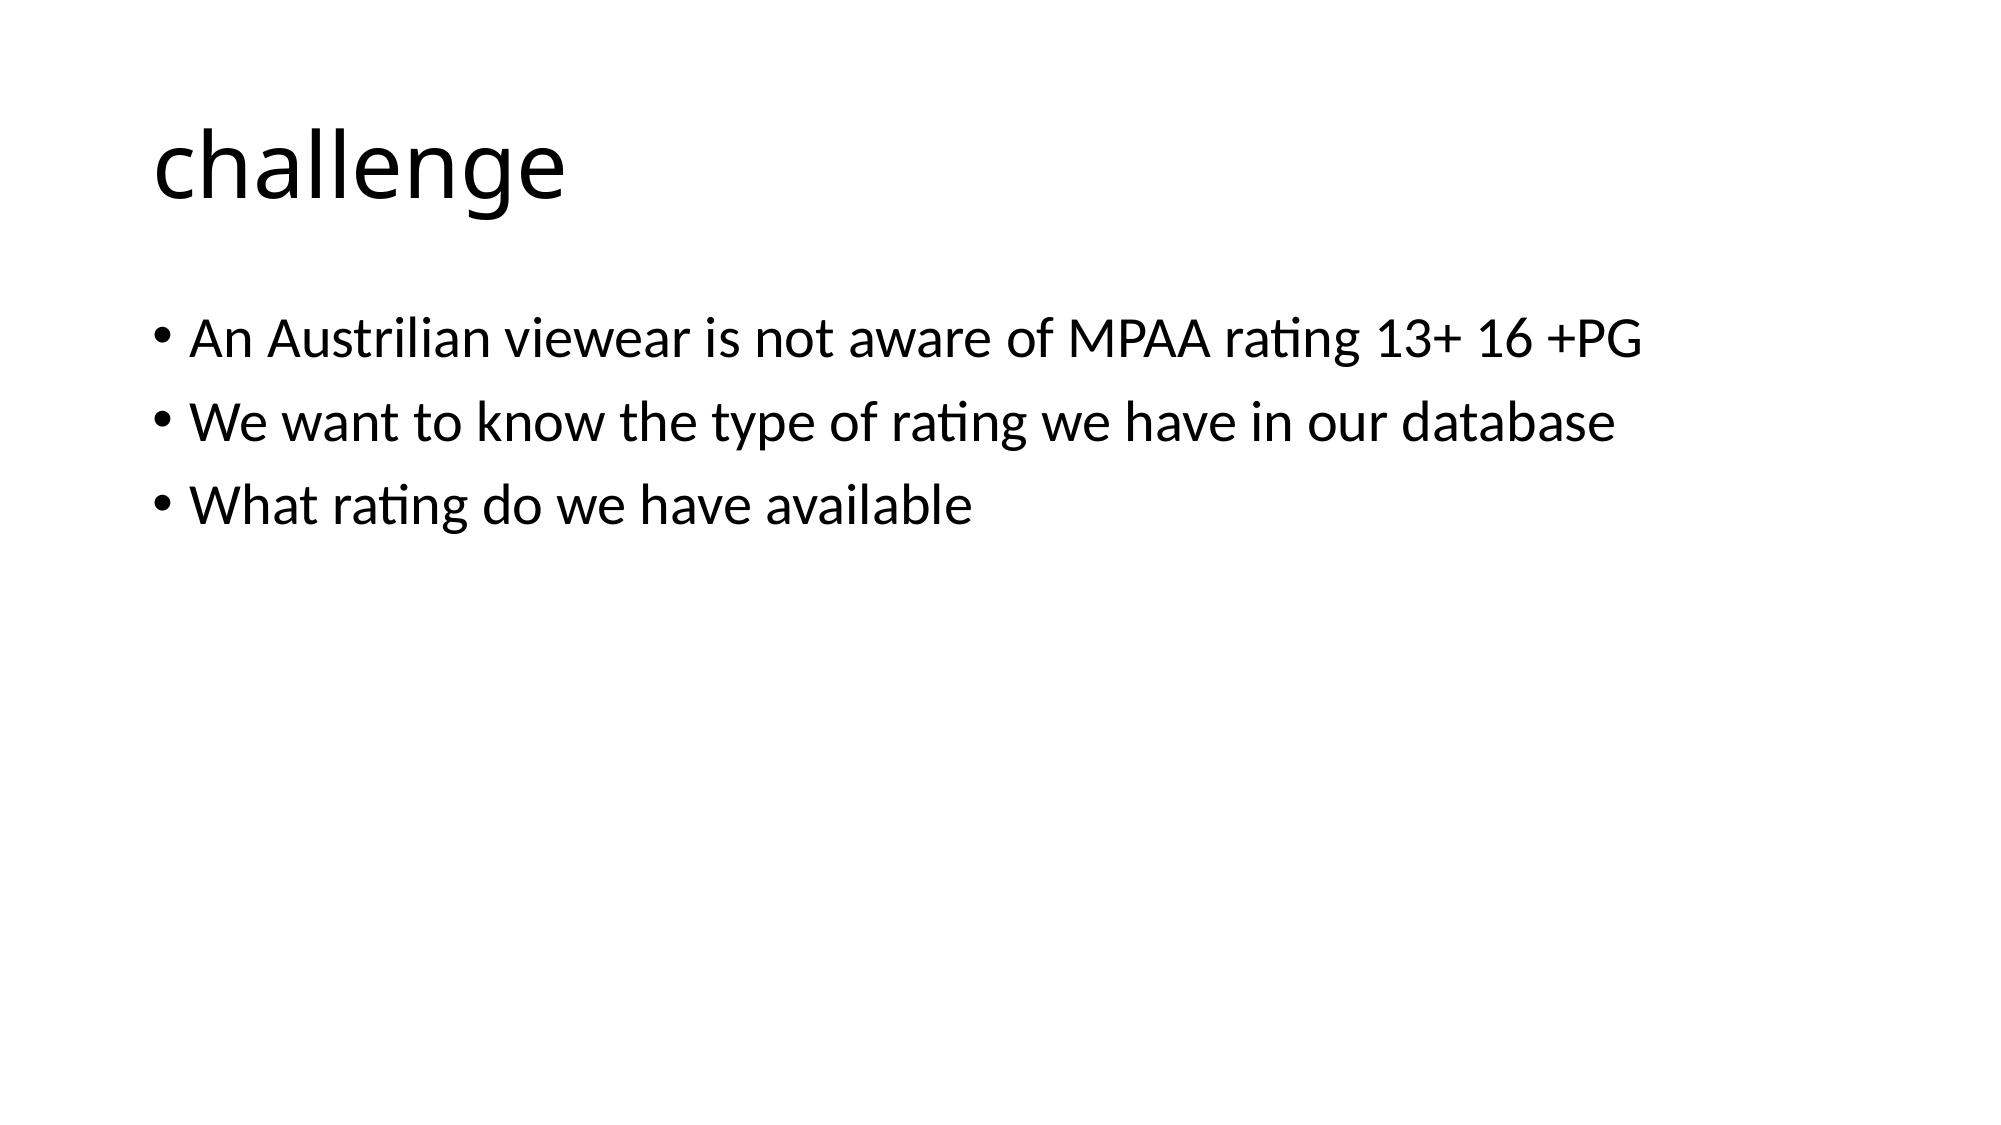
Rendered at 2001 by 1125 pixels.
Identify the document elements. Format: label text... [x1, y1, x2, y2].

list An Austrilian viewear is not aware of MPAA rating 13+ 16 +PG We want to know the type of rating we have in our database What rating do we have available [137, 299, 1863, 1014]
title challenge [137, 59, 1863, 278]
